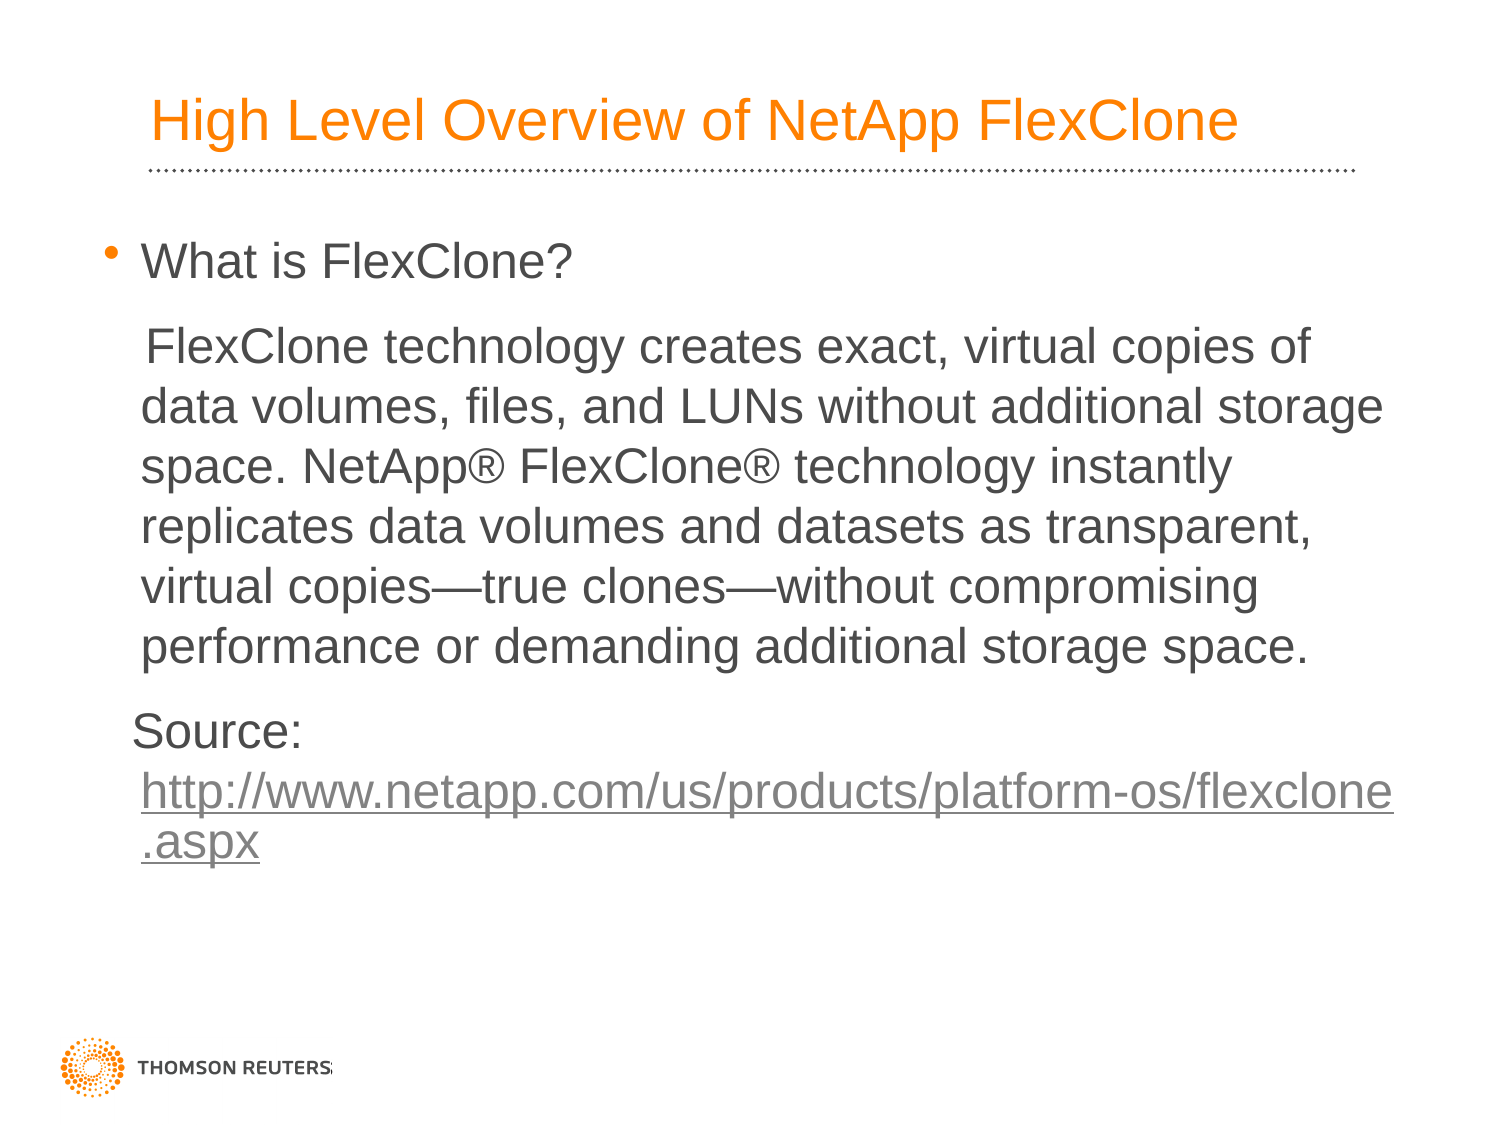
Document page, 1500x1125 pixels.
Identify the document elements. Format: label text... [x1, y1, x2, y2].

picture [60, 1037, 333, 1125]
title High Level Overview of NetApp FlexClone [150, 15, 1360, 153]
list What is FlexClone? FlexClone technology creates exact, virtual copies of data volumes, files, and LUNs without additional storage space. NetApp® FlexClone® technology instantly replicates data volumes and datasets as transparent, virtual copies—true clones—without compromising performance or demanding additional storage space. Source: http://www.netapp.com/us/products/platform-os/flexclone.aspx [102, 228, 1432, 979]
